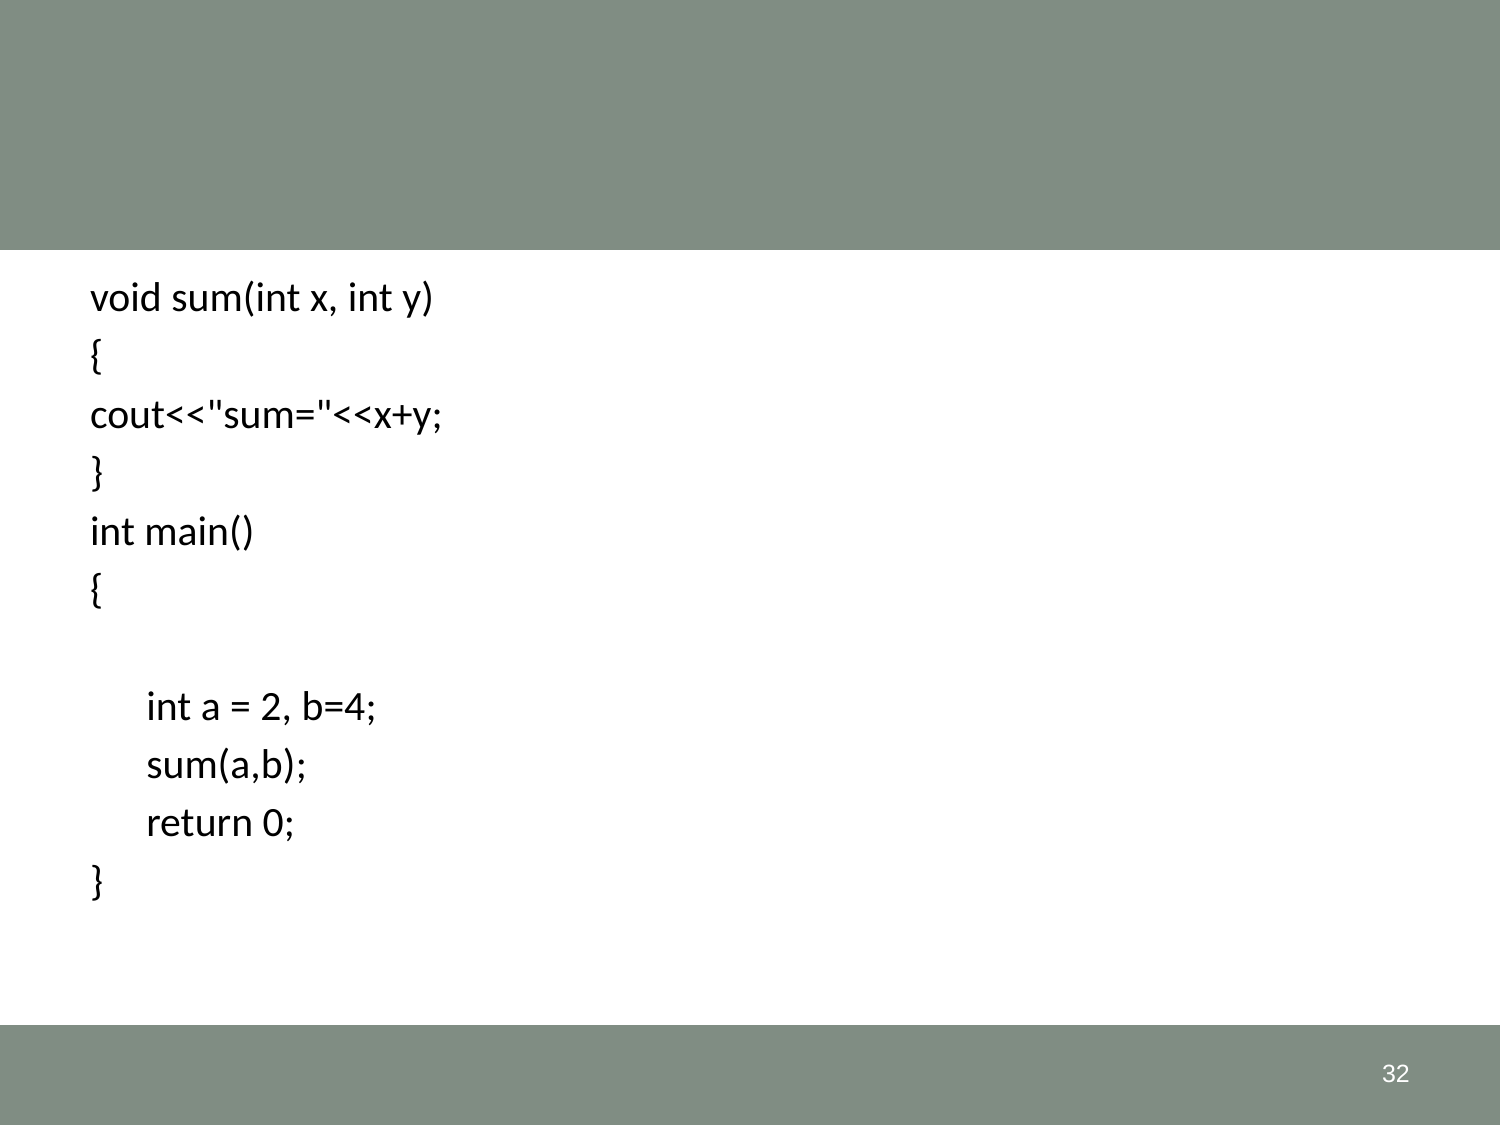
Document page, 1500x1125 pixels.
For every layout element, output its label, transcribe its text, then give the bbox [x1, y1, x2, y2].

slide_number 32 [1074, 1042, 1425, 1103]
list void sum(int x, int y) { cout<<"sum="<<x+y; } int main() { int a = 2, b=4; sum(a,b); return 0; } [75, 262, 1425, 1005]
